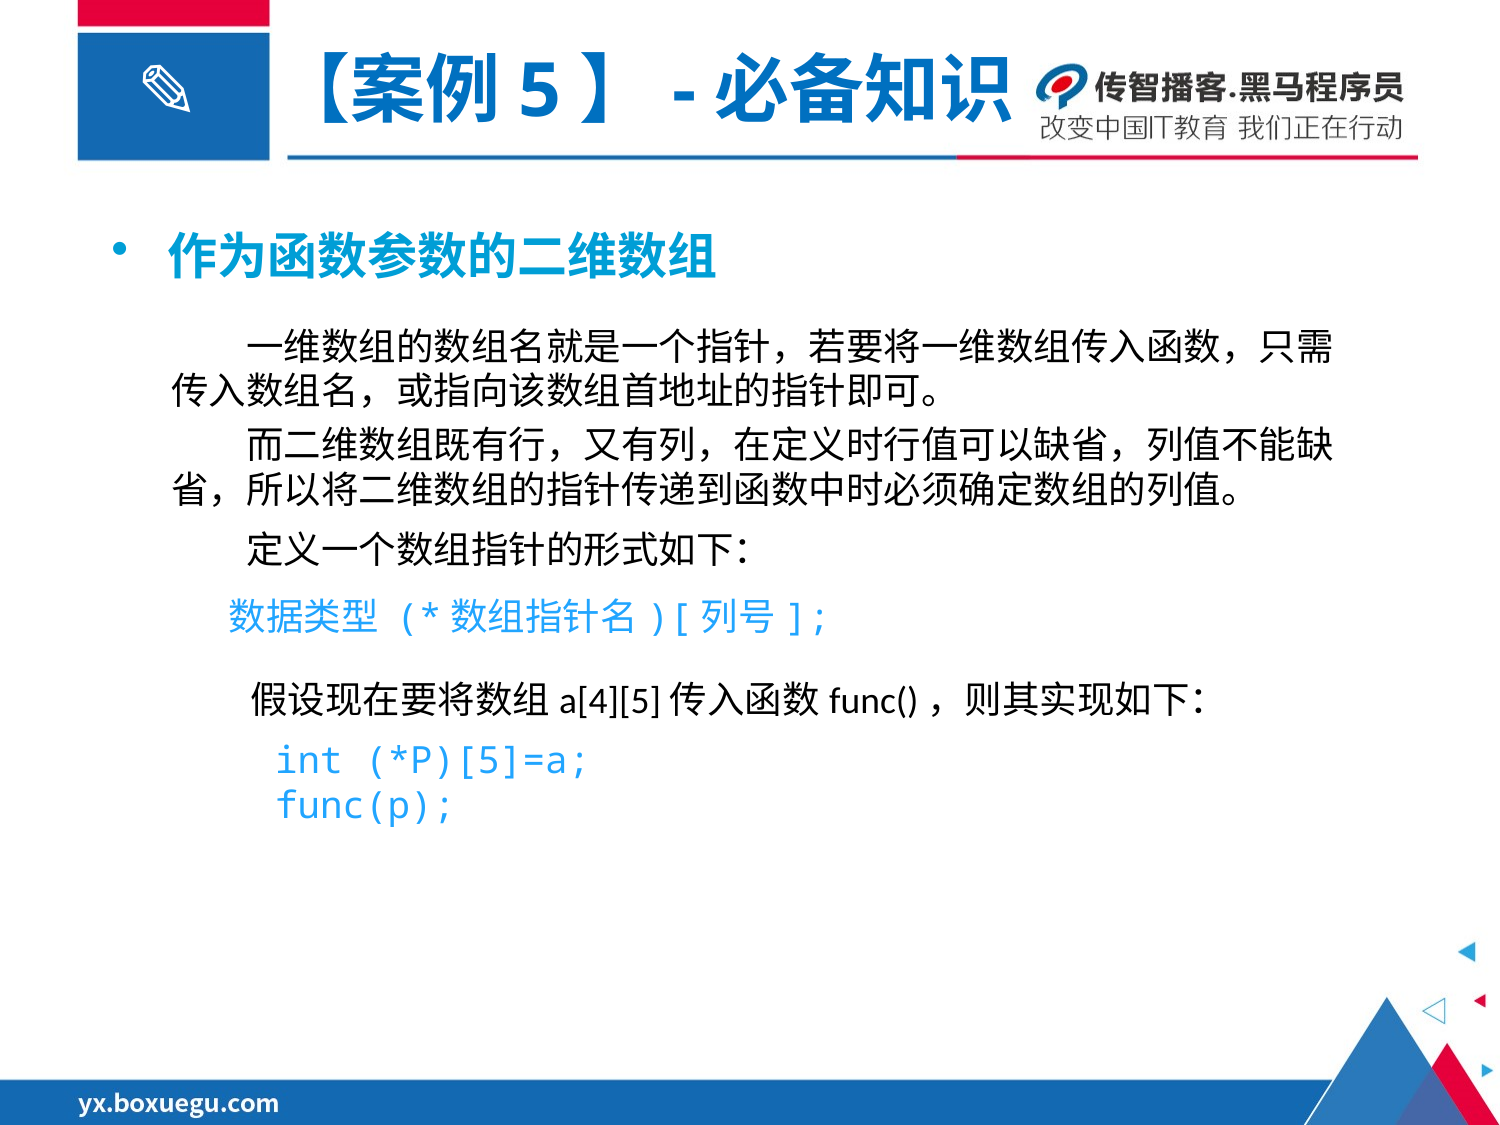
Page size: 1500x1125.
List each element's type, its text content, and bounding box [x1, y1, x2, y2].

text_box 假设现在要将数组a[4][5]传入函数func()，则其实现如下： [235, 668, 1409, 729]
text_box 数据类型 (*数组指针名)[列号]; [214, 585, 845, 645]
text_box 定义一个数组指针的形式如下： [156, 518, 1361, 578]
text_box 一维数组的数组名就是一个指针，若要将一维数组传入函数，只需传入数组名，或指向该数组首地址的指针即可。 [156, 315, 1361, 413]
text_box 而二维数组既有行，又有列，在定义时行值可以缺省，列值不能缺省，所以将二维数组的指针传递到函数中时必须确定数组的列值。 [156, 413, 1361, 518]
text_box int (*P)[5]=a; func(p); [260, 729, 1011, 834]
text_box 【案例5】-必备知识 [260, 24, 1105, 150]
text_box 作为函数参数的二维数组 [96, 186, 733, 292]
picture [0, 1, 1500, 1125]
